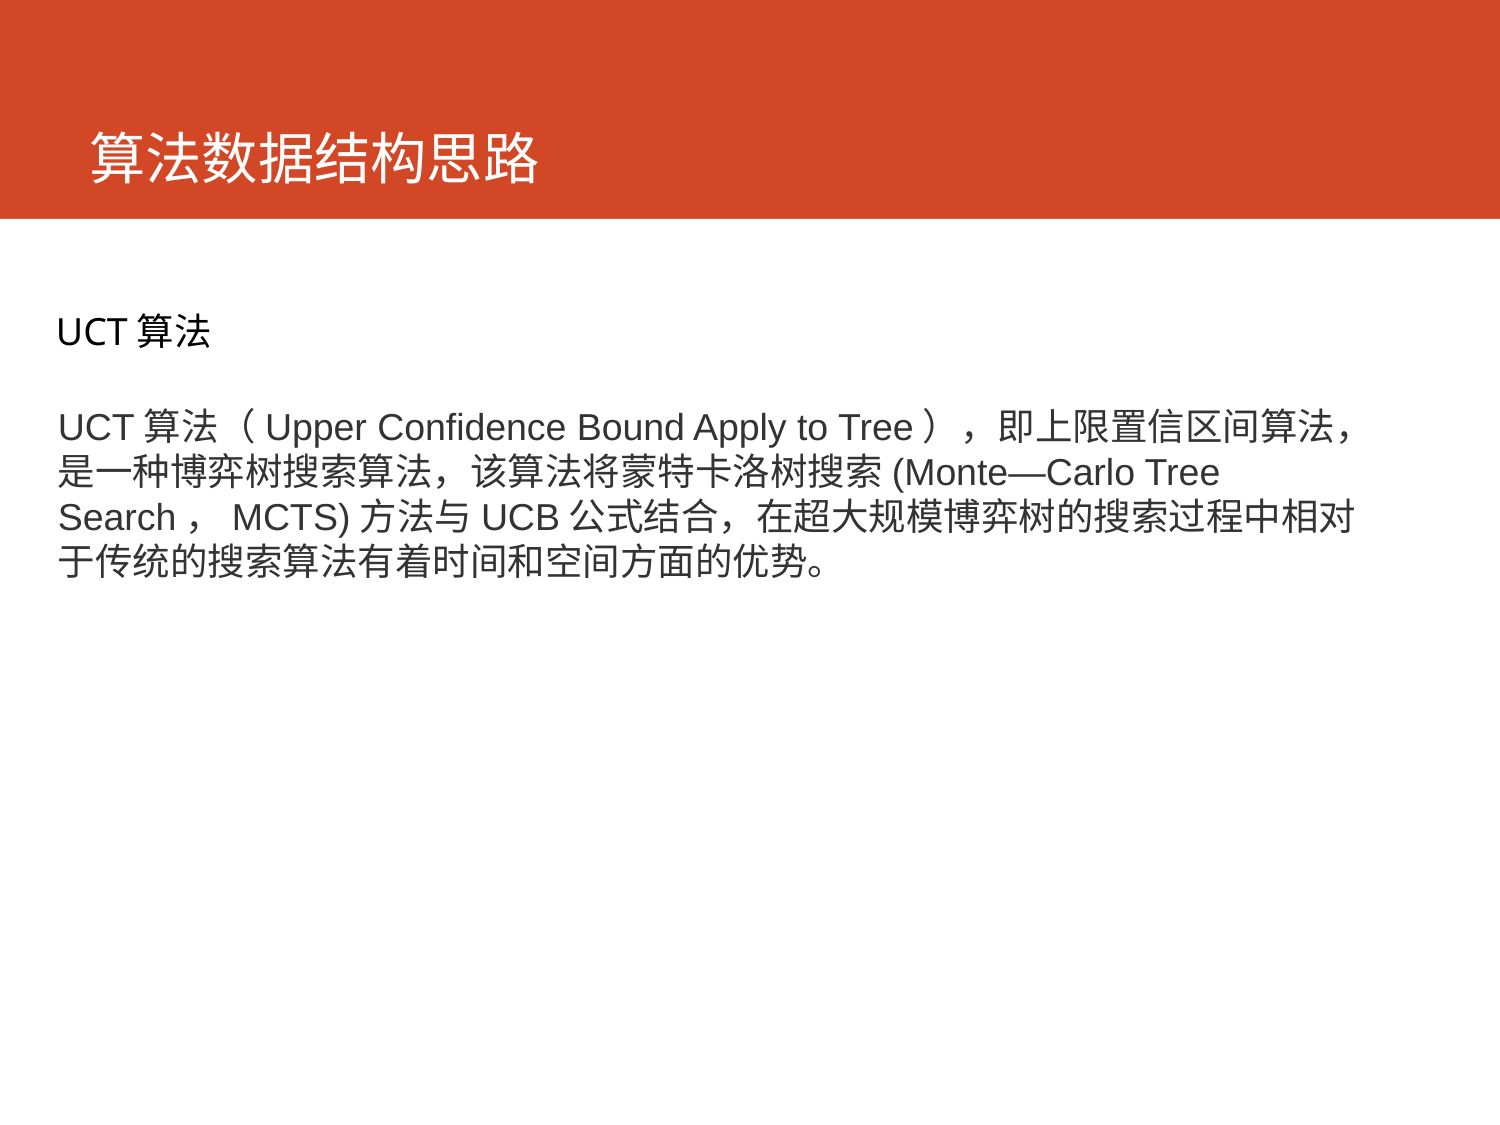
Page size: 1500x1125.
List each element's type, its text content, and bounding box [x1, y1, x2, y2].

title 算法数据结构思路 [74, 0, 1397, 199]
text_box UCT算法（Upper Confidence Bound Apply to Tree），即上限置信区间算法，是一种博弈树搜索算法，该算法将蒙特卡洛树搜索(Monte—Carlo Tree Search，MCTS)方法与UCB公式结合，在超大规模博弈树的搜索过程中相对于传统的搜索算法有着时间和空间方面的优势。 [43, 395, 1384, 591]
text_box UCT算法 [41, 300, 227, 361]
